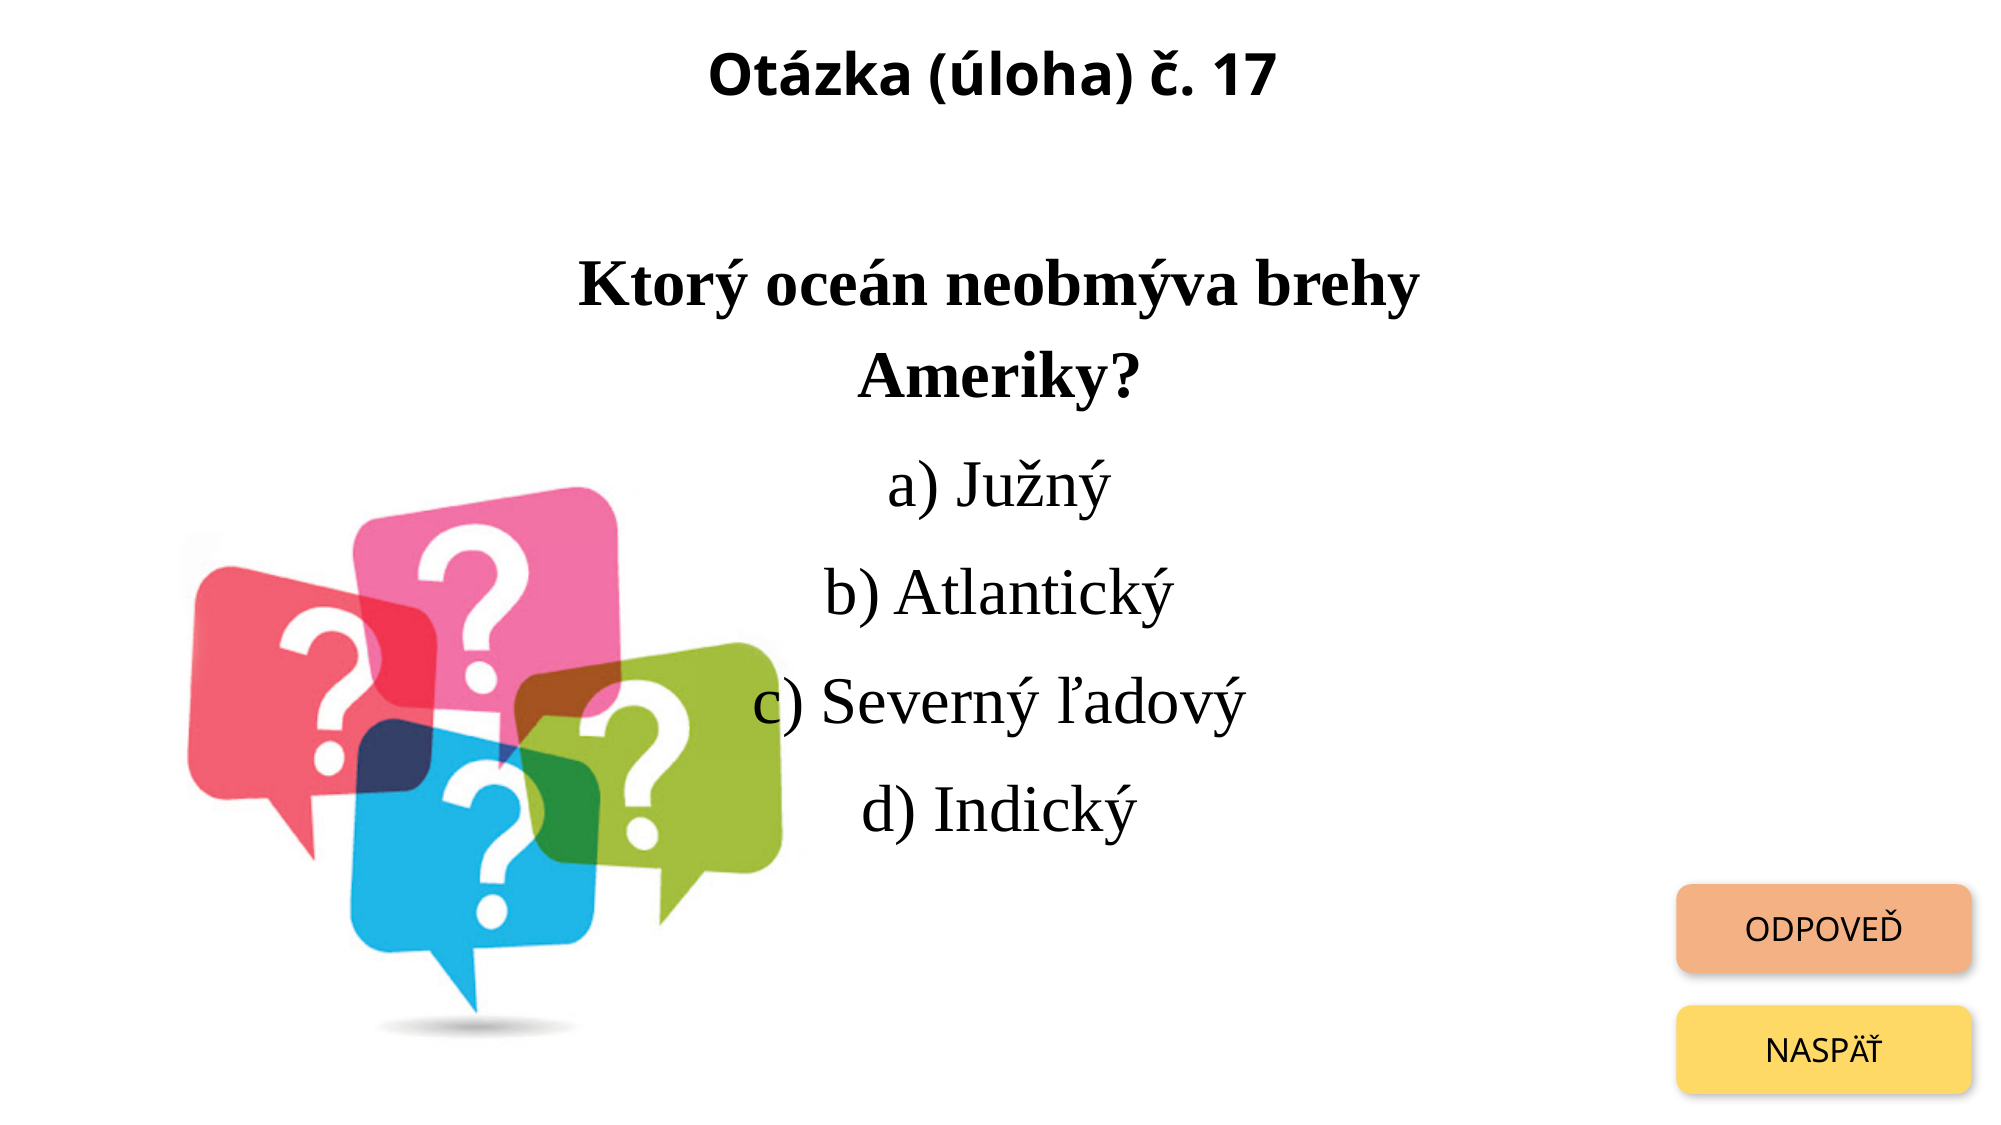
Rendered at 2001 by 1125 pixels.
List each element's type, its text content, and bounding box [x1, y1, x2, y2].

picture [100, 461, 901, 1062]
text_box Ktorý oceán neobmýva brehy Ameriky? a) Južný b) Atlantický c) Severný ľadový d) Indický [500, 219, 1500, 853]
text_box Otázka (úloha) č. 17 [0, 29, 2000, 115]
text_box NASPÄŤ [1675, 1004, 1973, 1095]
text_box ODPOVEĎ [1675, 883, 1973, 974]
